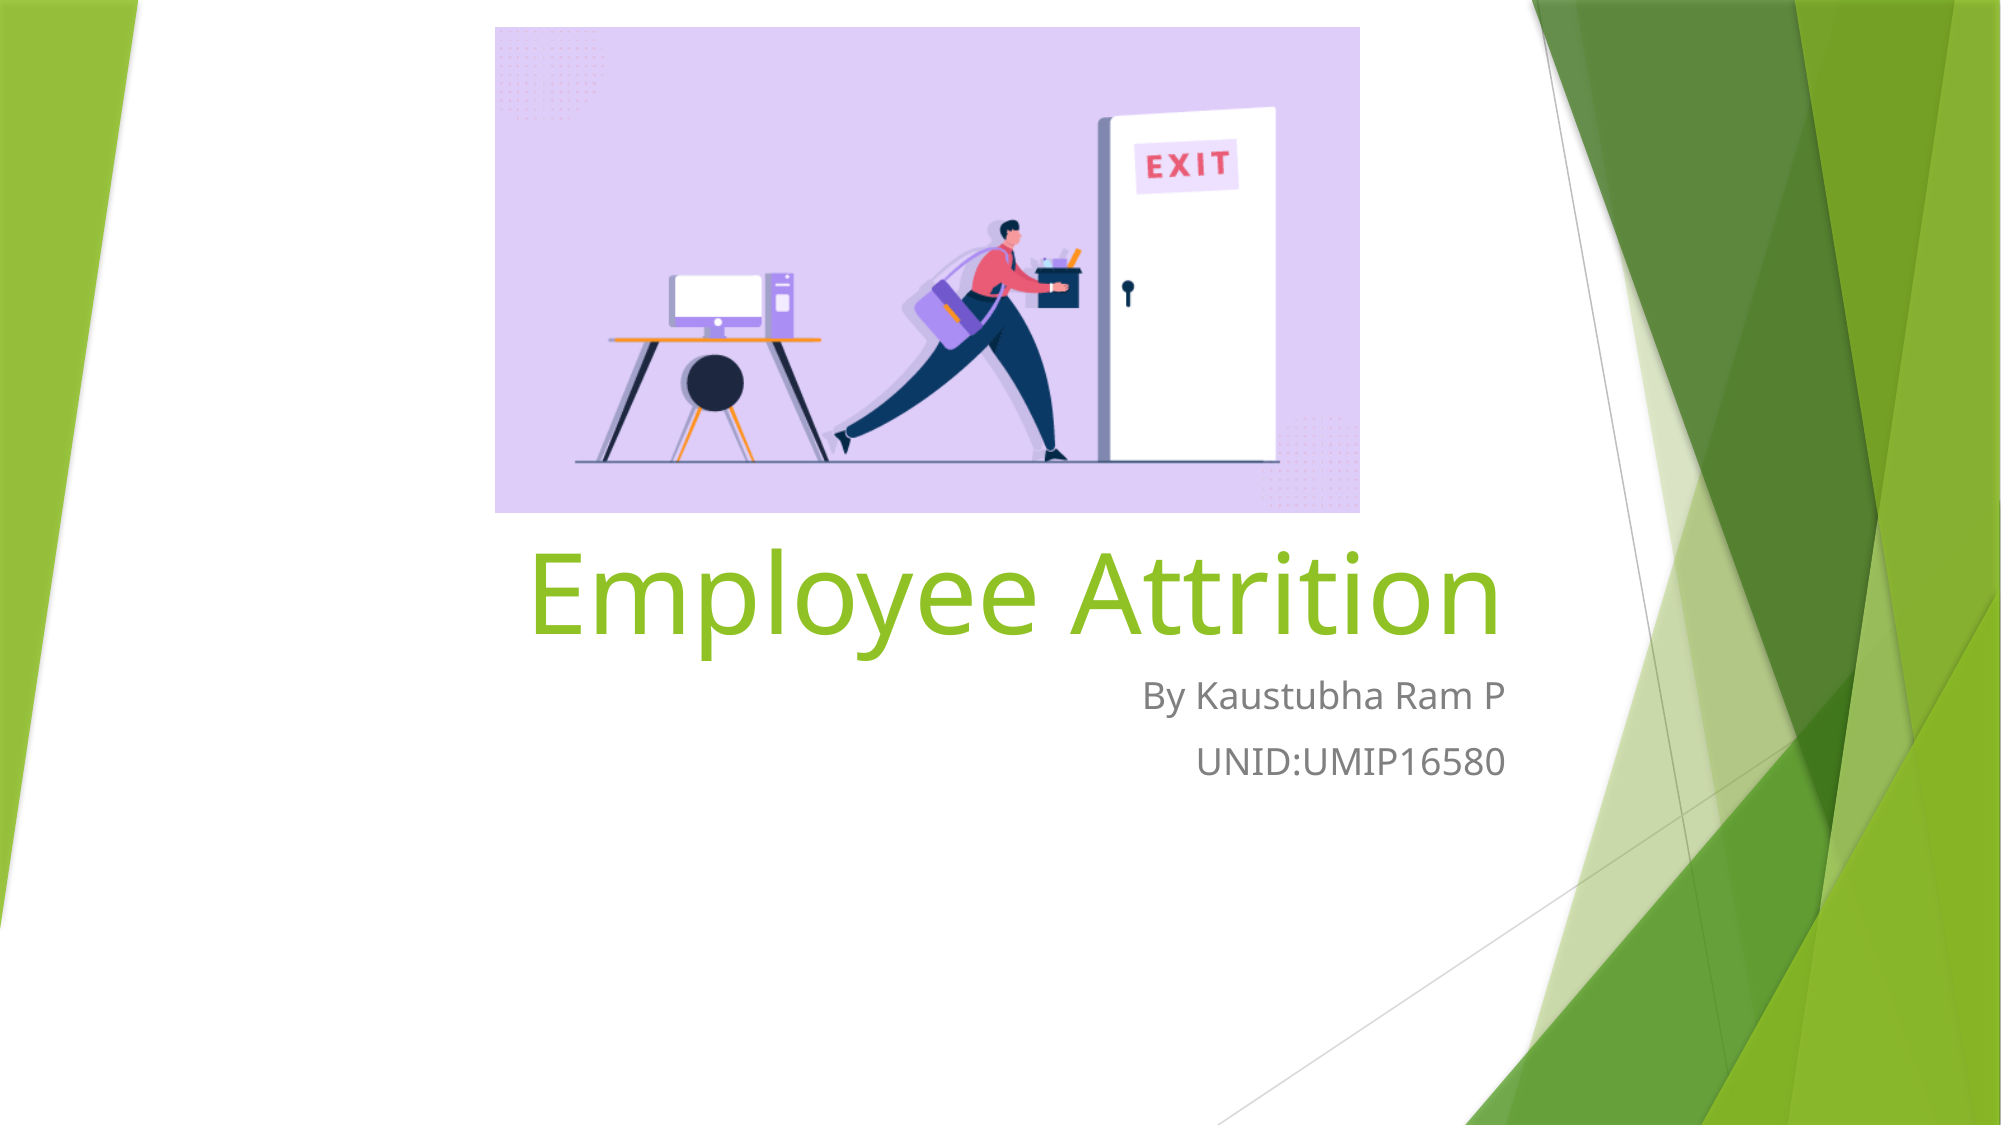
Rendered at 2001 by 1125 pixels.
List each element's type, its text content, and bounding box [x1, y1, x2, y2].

picture [495, 27, 1361, 513]
title Employee Attrition [247, 394, 1522, 664]
subtitle By Kaustubha Ram P UNID:UMIP16580 [247, 664, 1522, 845]
